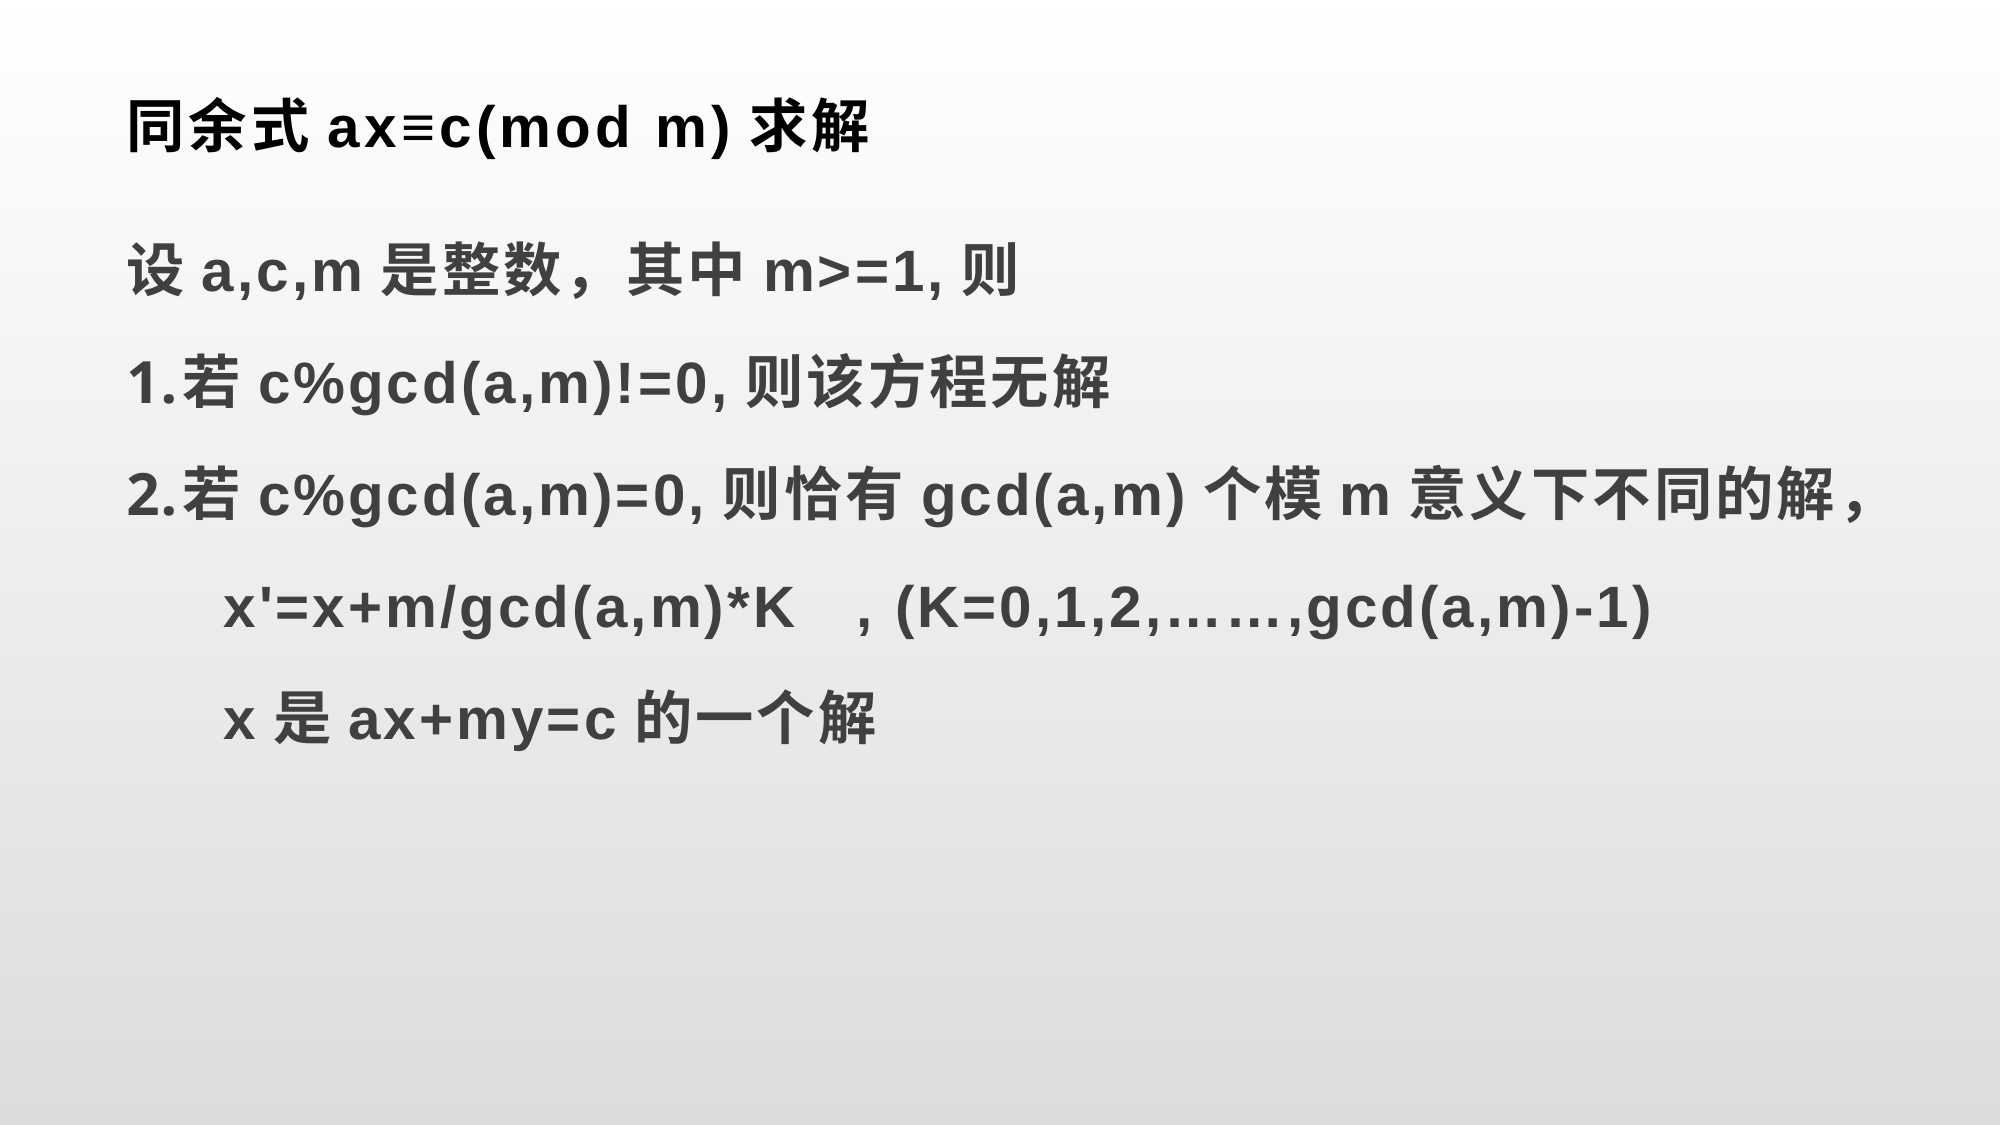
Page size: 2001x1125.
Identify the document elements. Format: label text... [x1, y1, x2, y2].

title 同余式ax≡c(mod m)求解 [109, 70, 1891, 178]
list 设a,c,m是整数，其中m>=1,则 若c%gcd(a,m)!=0,则该方程无解 若c%gcd(a,m)=0,则恰有gcd(a,m)个模m意义下不同的解， x'=x+m/gcd(a,m)*K , (K=0,1,2,……,gcd(a,m)-1) x是ax+my=c的一个解 [109, 212, 1891, 1040]
